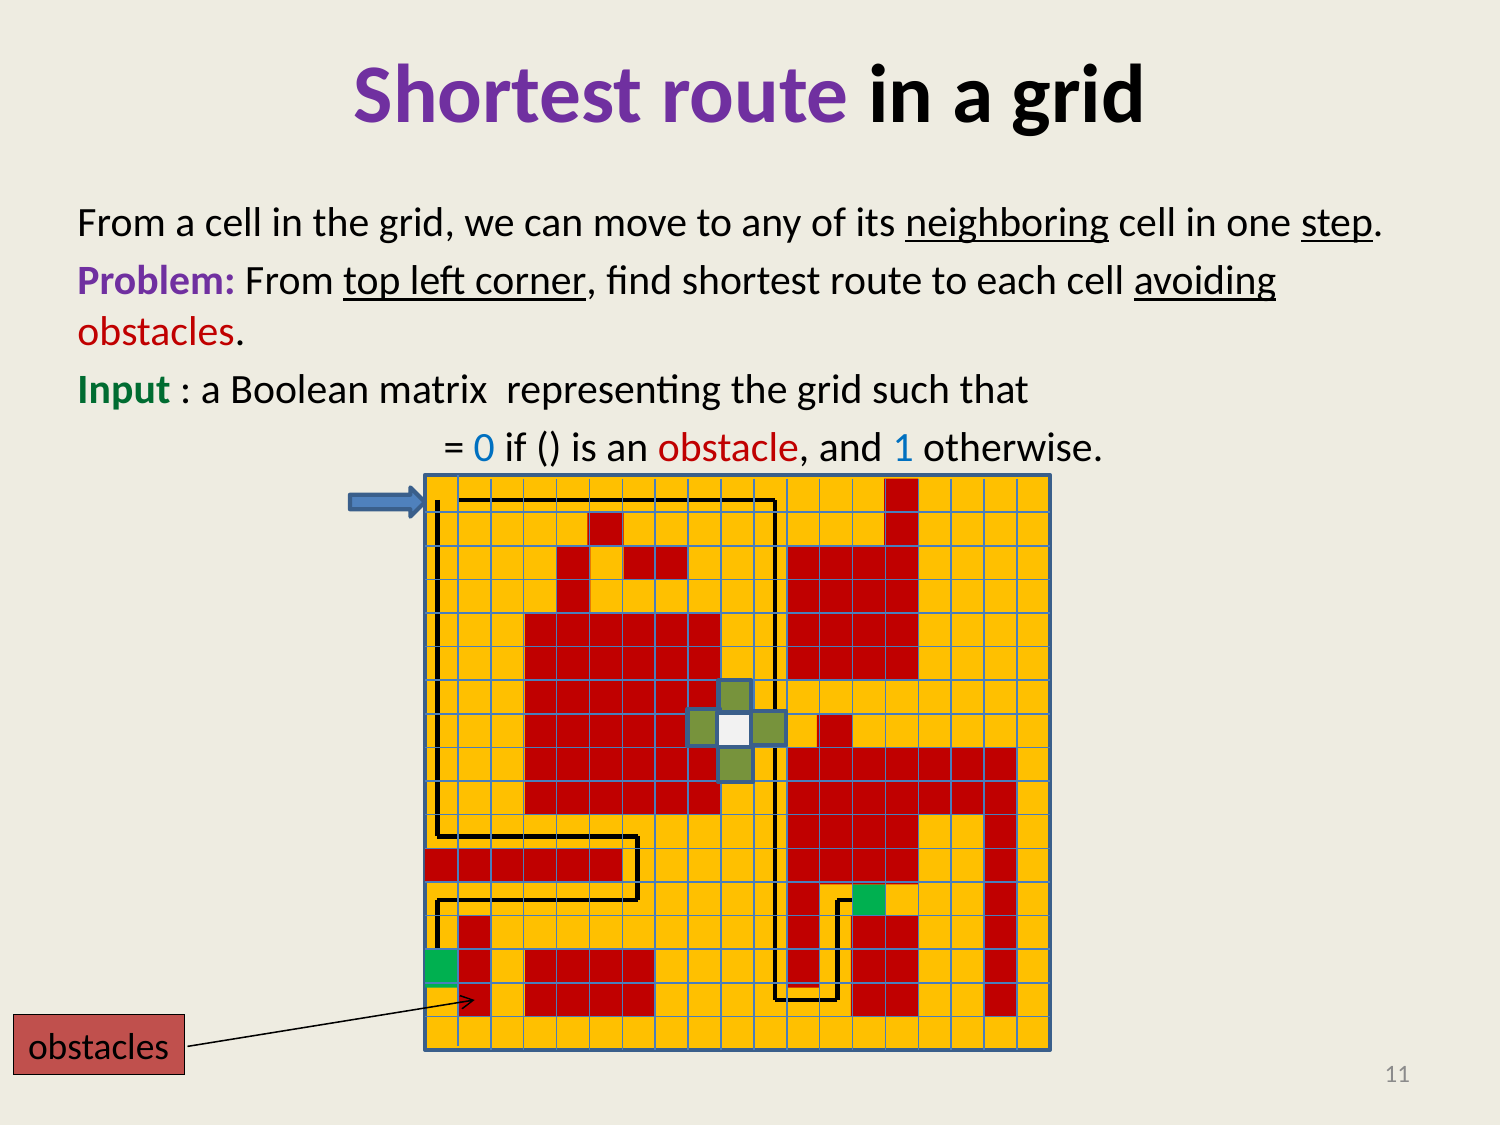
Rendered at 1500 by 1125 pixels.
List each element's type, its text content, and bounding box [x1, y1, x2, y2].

slide_number 11 [1074, 1042, 1425, 1103]
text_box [687, 679, 787, 783]
text_box [347, 485, 418, 519]
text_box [424, 474, 1051, 1051]
title Shortest route in a grid [75, 45, 1425, 233]
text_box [12, 999, 475, 1076]
